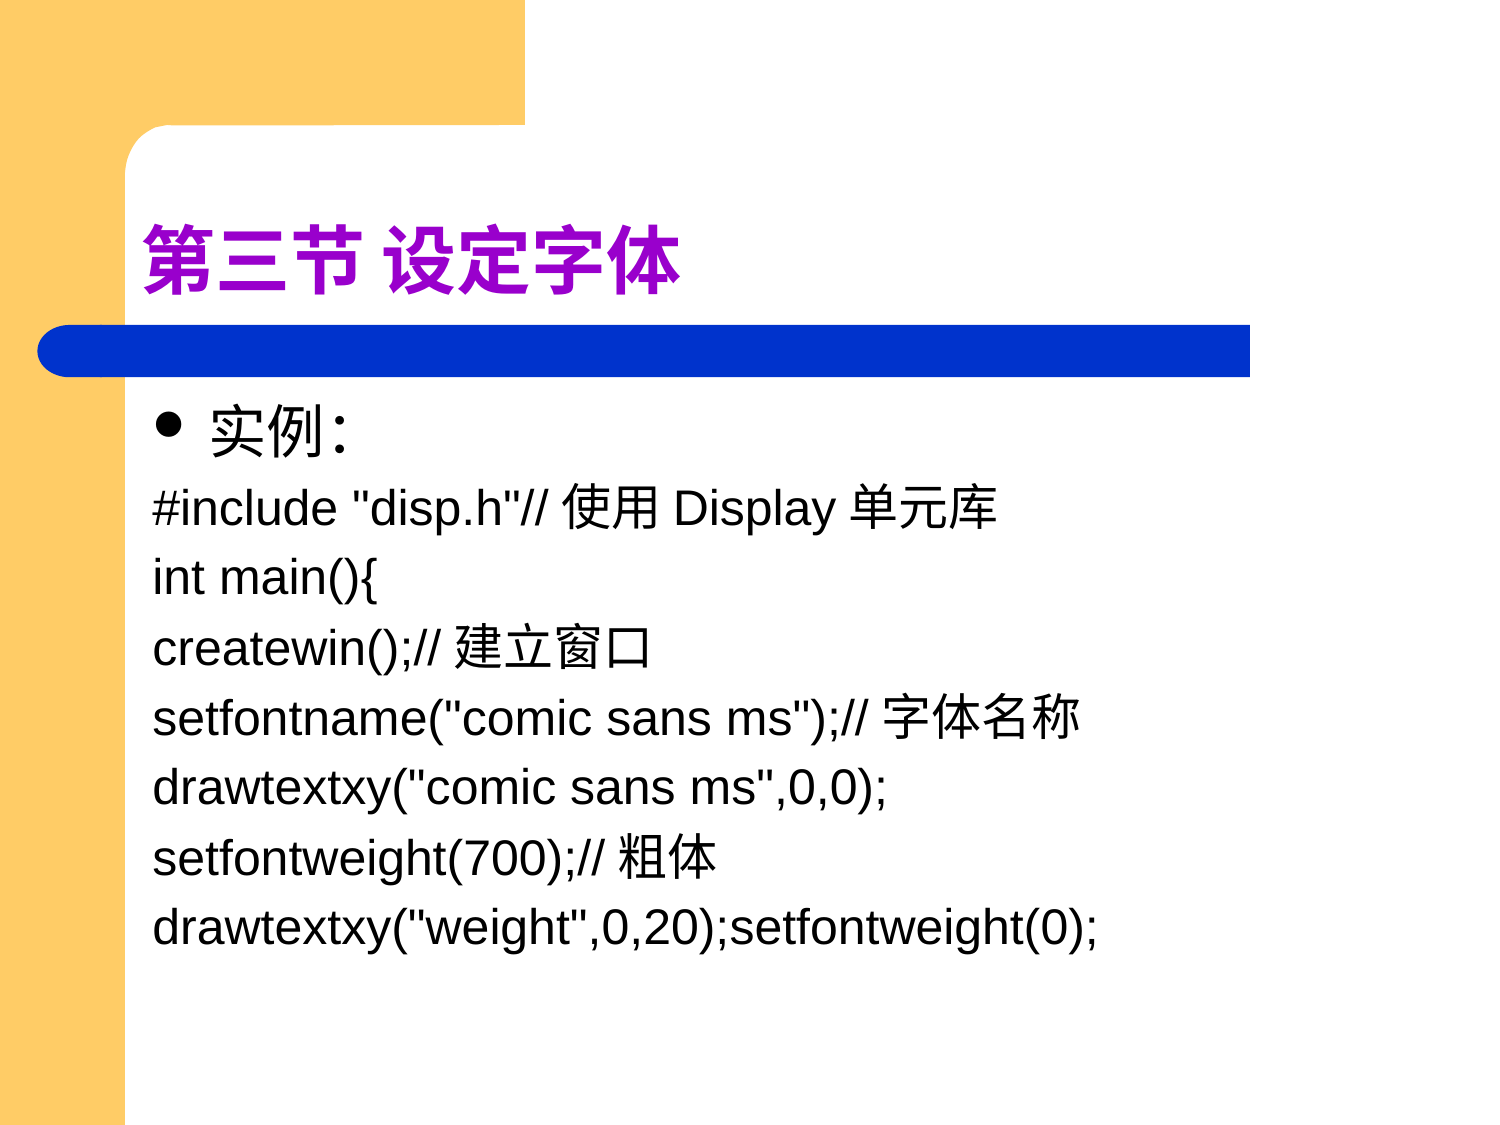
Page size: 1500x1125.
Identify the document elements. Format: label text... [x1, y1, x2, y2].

list 实例： #include "disp.h"//使用Display单元库 int main(){ createwin();//建立窗口 setfontname("comic sans ms");//字体名称 drawtextxy("comic sans ms",0,0); setfontweight(700);//粗体 drawtextxy("weight",0,20);setfontweight(0); [137, 387, 1400, 999]
title 第三节 设定字体 [125, 125, 1425, 313]
